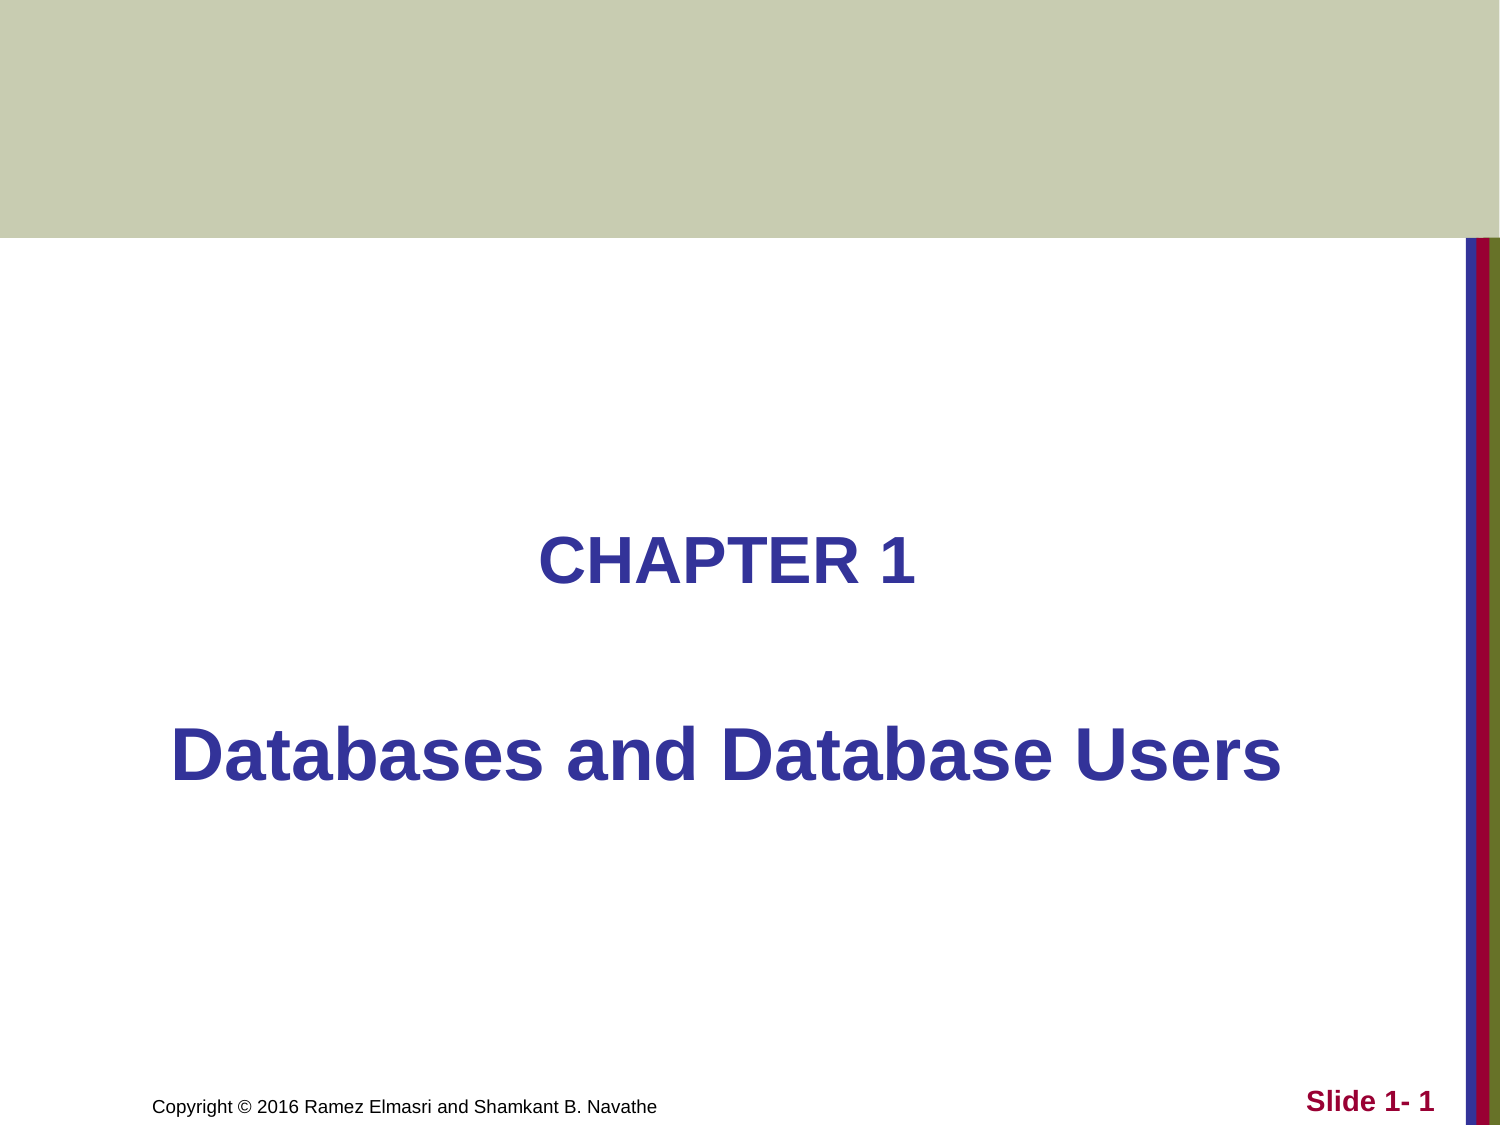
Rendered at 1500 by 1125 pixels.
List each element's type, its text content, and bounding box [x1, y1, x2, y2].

slide_number Slide 1- 1 [1137, 1049, 1451, 1125]
list CHAPTER 1 Databases and Database Users [39, 262, 1400, 1013]
